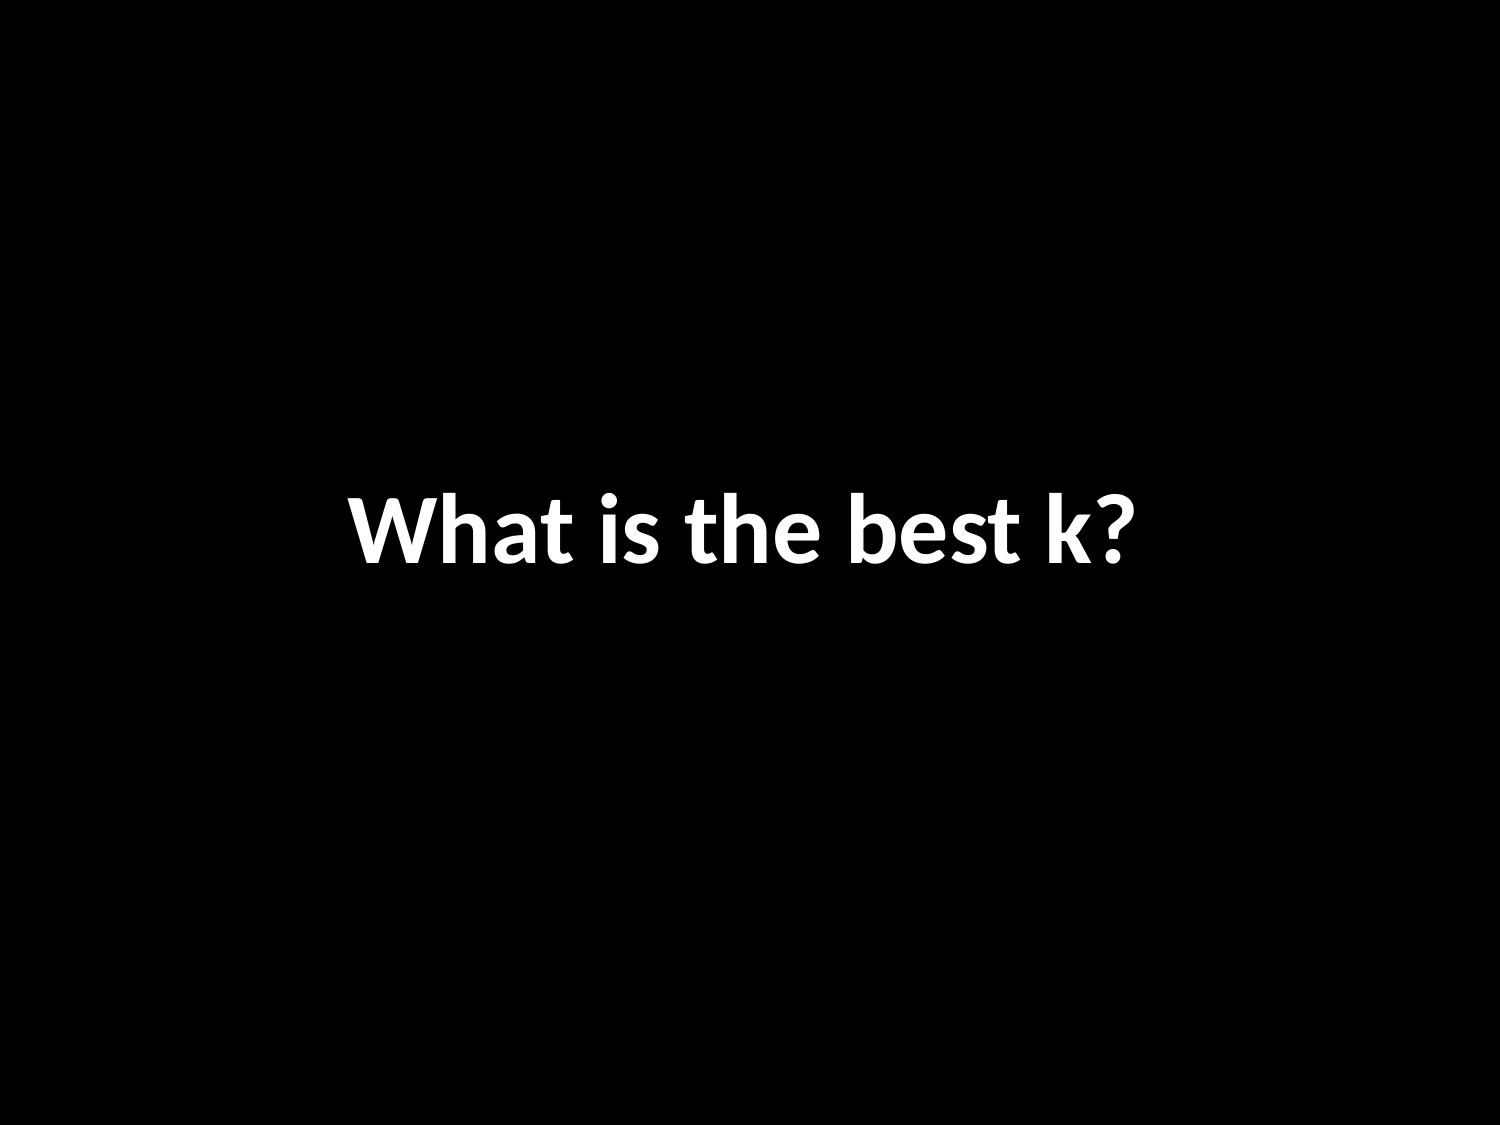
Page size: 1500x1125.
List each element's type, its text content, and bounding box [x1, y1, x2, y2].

text_box What is the best k? [37, 455, 1450, 591]
